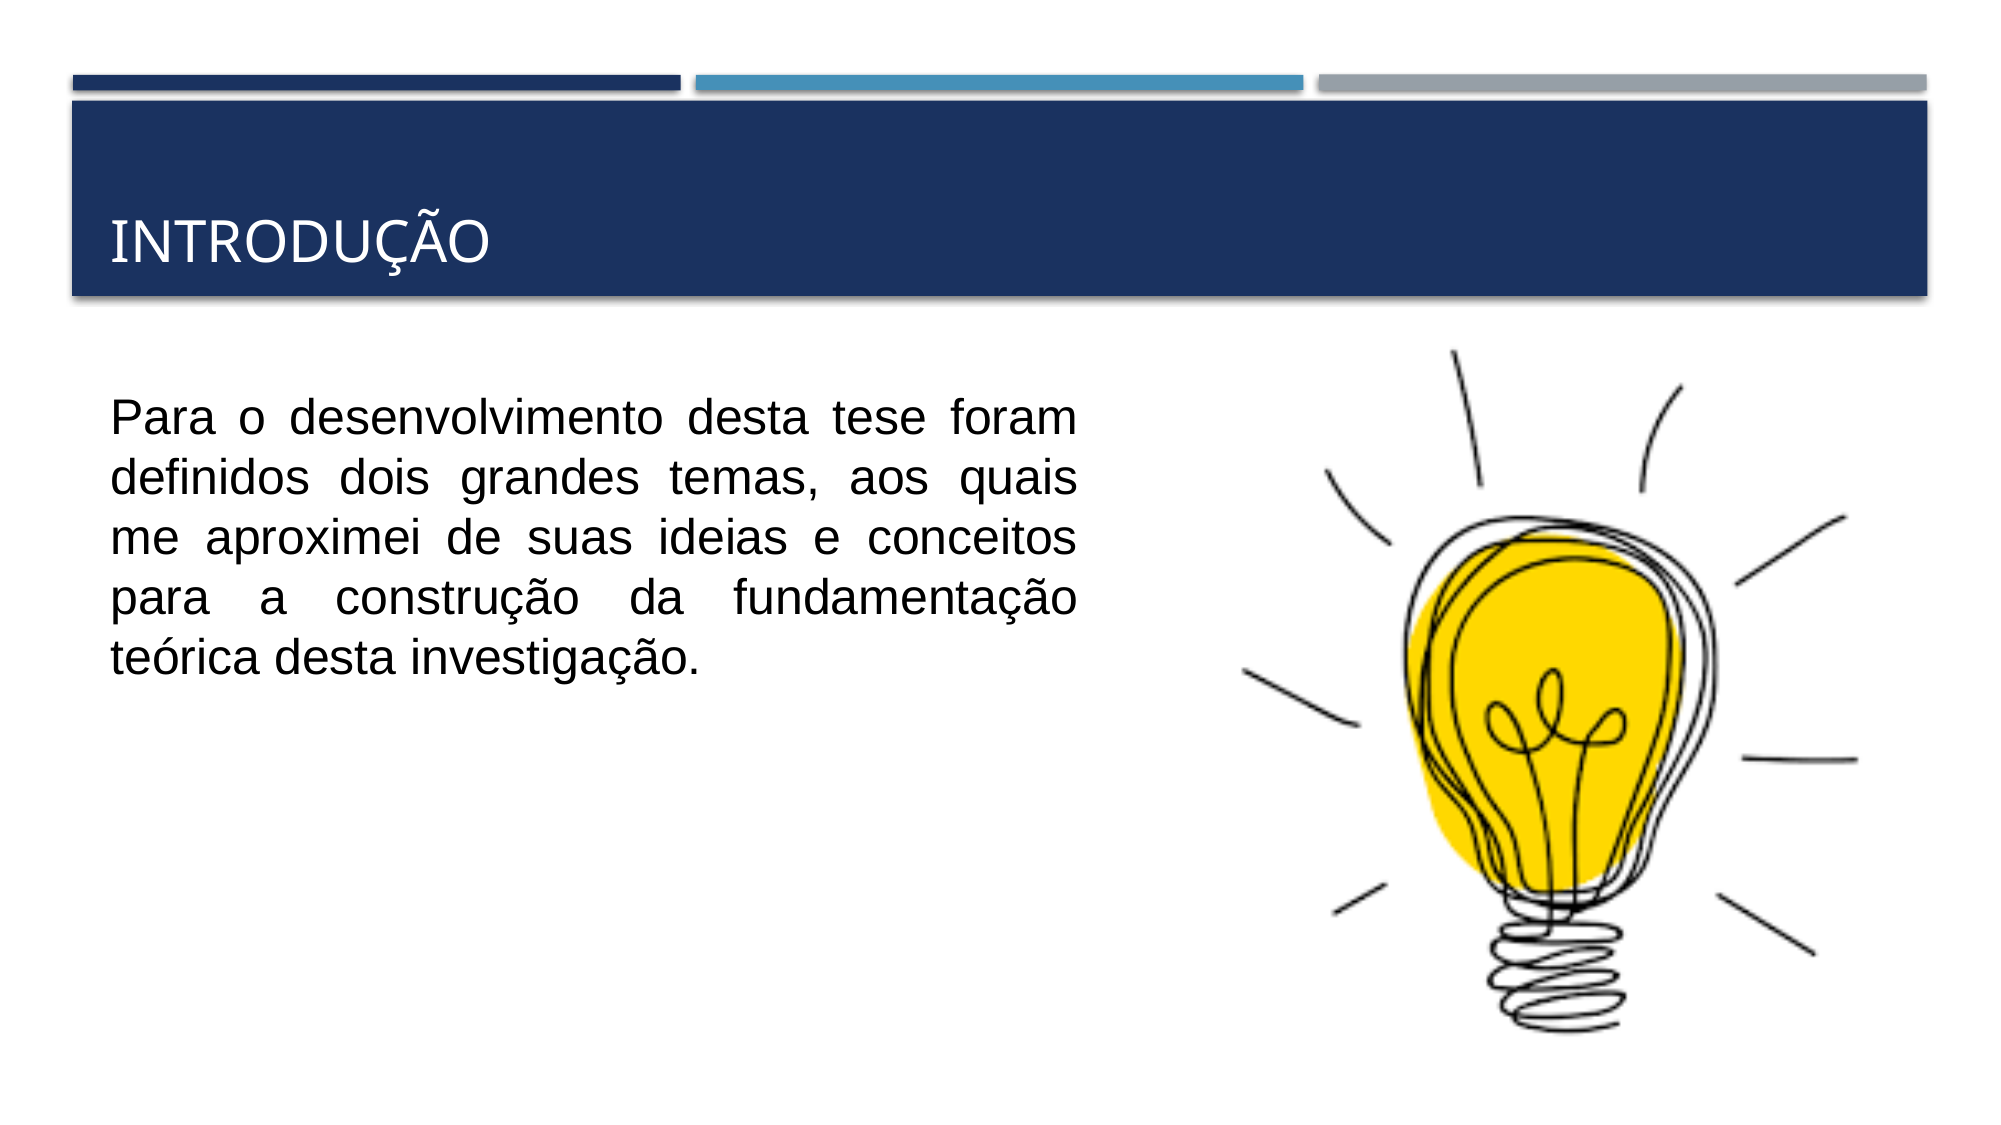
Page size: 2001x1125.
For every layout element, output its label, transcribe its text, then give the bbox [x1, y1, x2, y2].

picture [1176, 314, 1923, 1061]
title introdução [95, 115, 1905, 282]
list Para o desenvolvimento desta tese foram definidos dois grandes temas, aos quais me aproximei de suas ideias e conceitos para a construção da fundamentação teórica desta investigação. [95, 385, 1094, 990]
